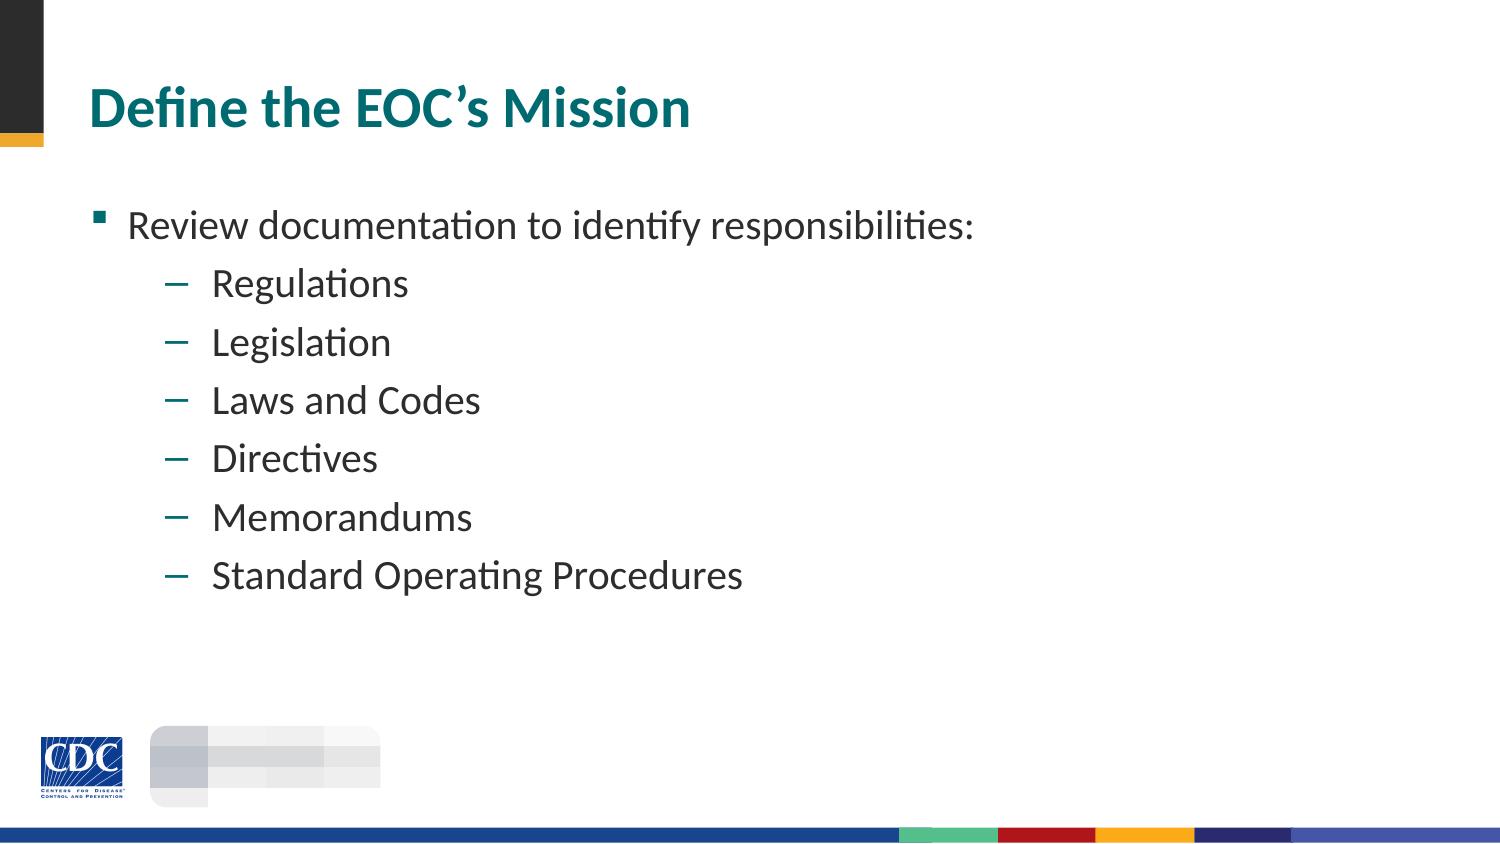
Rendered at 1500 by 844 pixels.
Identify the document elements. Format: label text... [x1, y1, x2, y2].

title Define the EOC’s Mission [75, 33, 1425, 147]
list Review documentation to identify responsibilities: Regulations Legislation Laws and Codes Directives Memorandums Standard Operating Procedures [75, 190, 1414, 739]
picture [41, 737, 125, 798]
